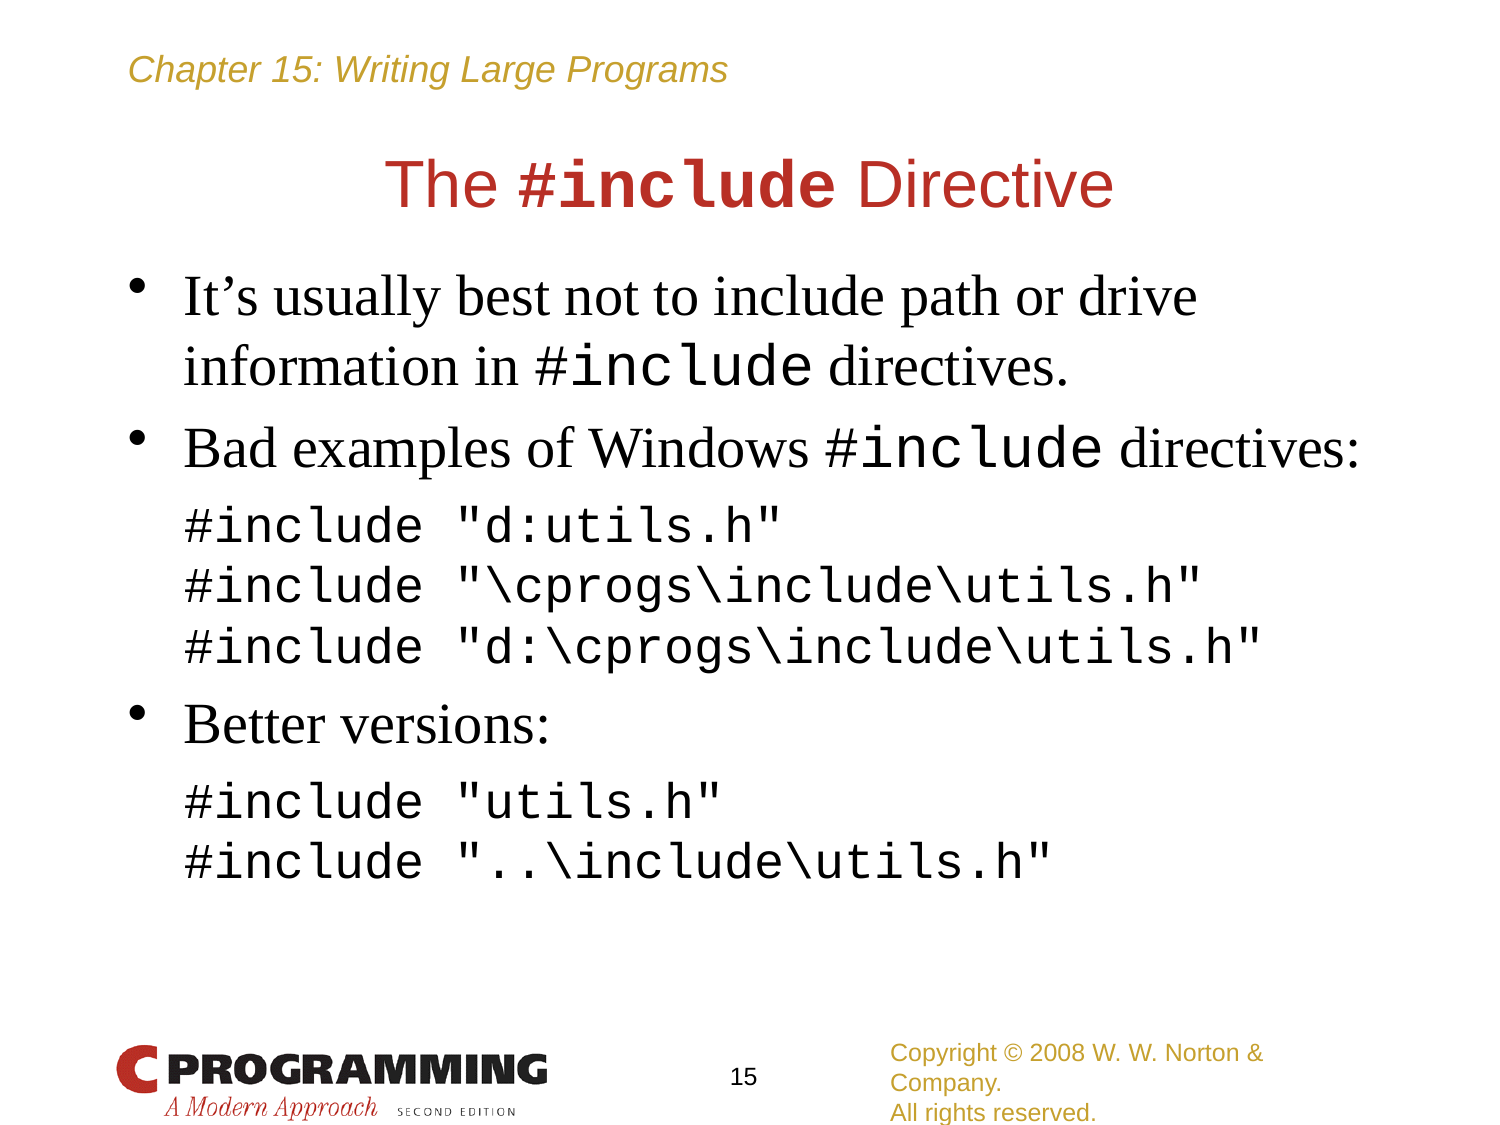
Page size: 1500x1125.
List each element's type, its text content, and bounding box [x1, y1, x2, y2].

list It’s usually best not to include path or drive information in #include directives. Bad examples of Windows #include directives: #include "d:utils.h" #include "\cprogs\include\utils.h" #include "d:\cprogs\include\utils.h" Better versions: #include "utils.h" #include "..\include\utils.h" [112, 249, 1388, 1038]
slide_number 15 [687, 1049, 801, 1101]
picture [112, 1041, 550, 1123]
footer Copyright © 2008 W. W. Norton & Company. All rights reserved. [874, 1043, 1388, 1119]
title The #include Directive [112, 125, 1388, 238]
